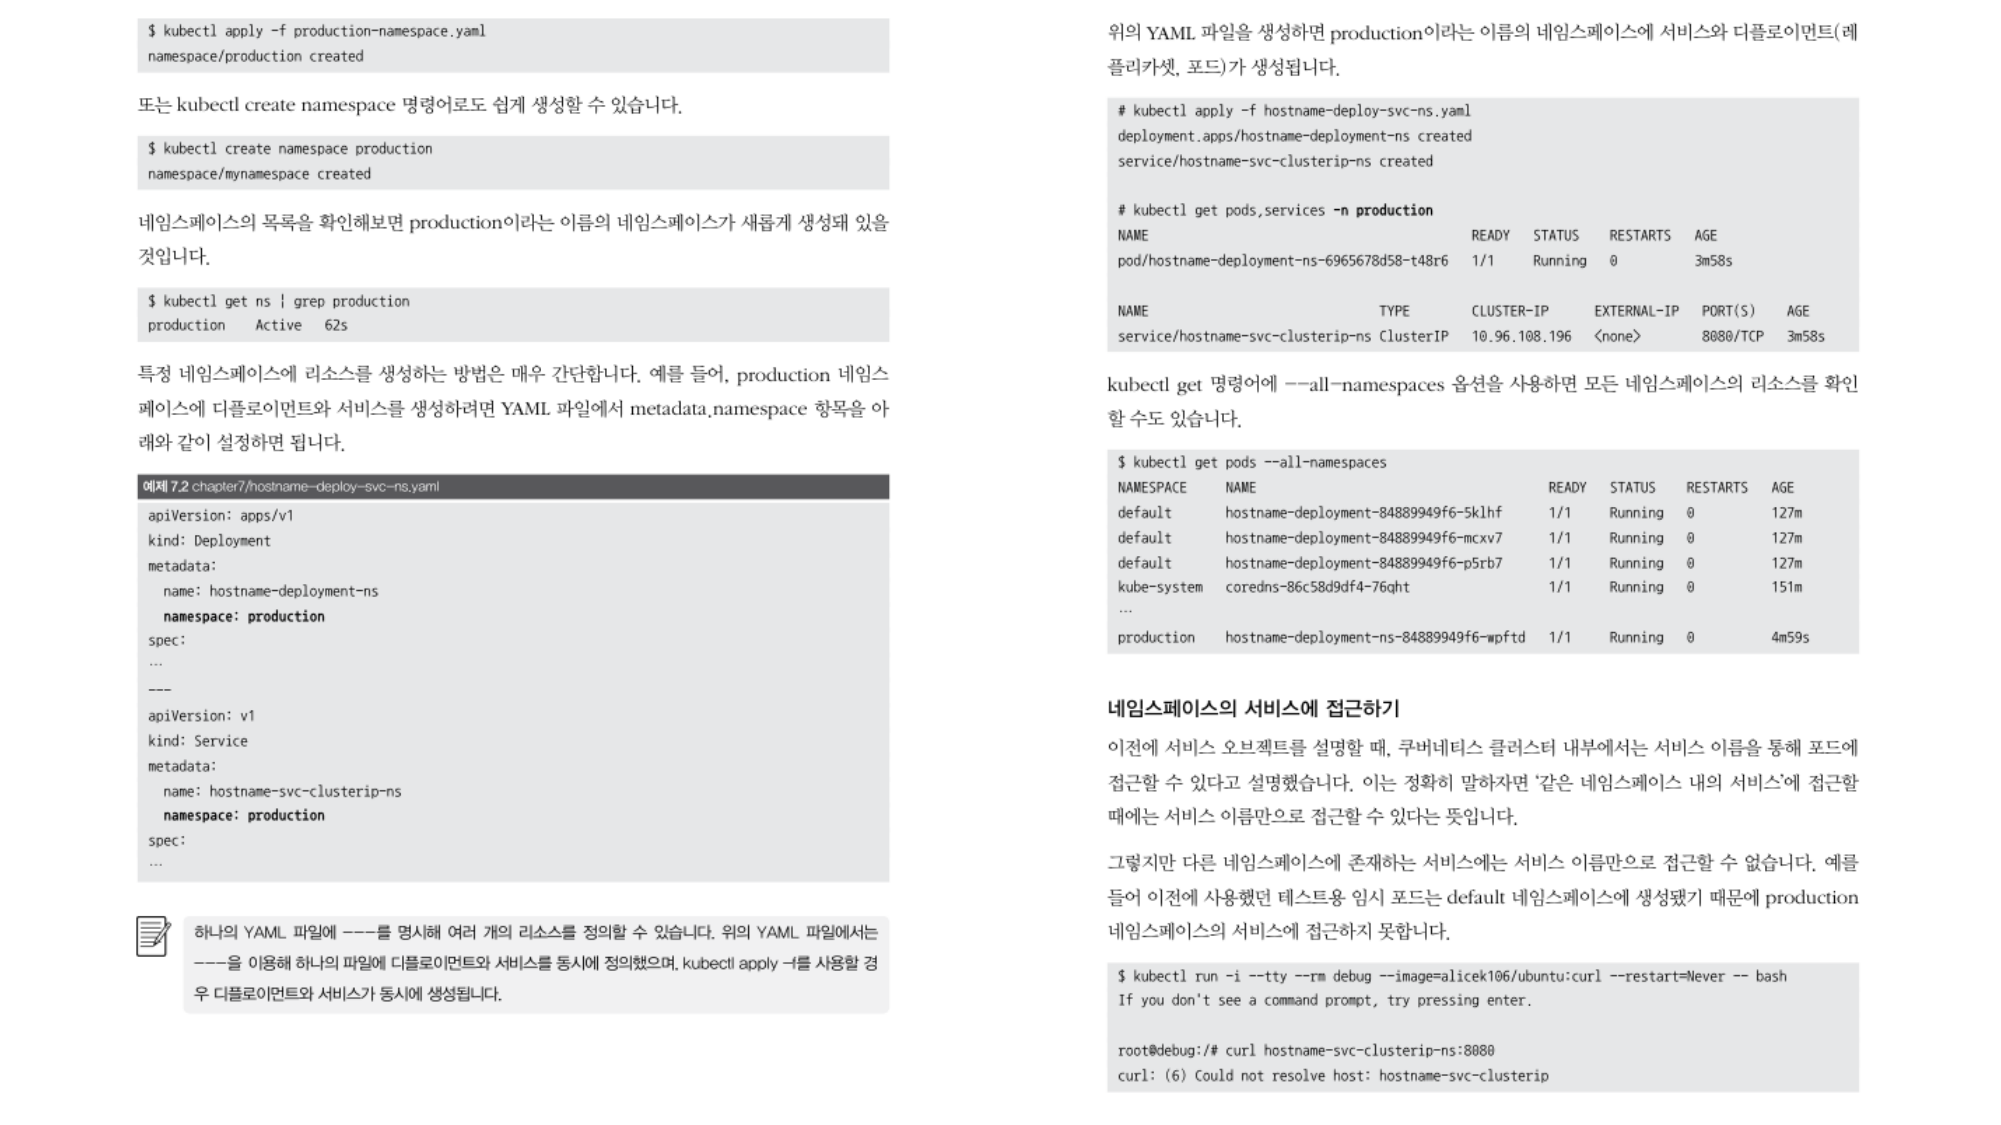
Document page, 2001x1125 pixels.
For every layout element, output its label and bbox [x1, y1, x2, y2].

picture [116, 0, 1883, 1125]
